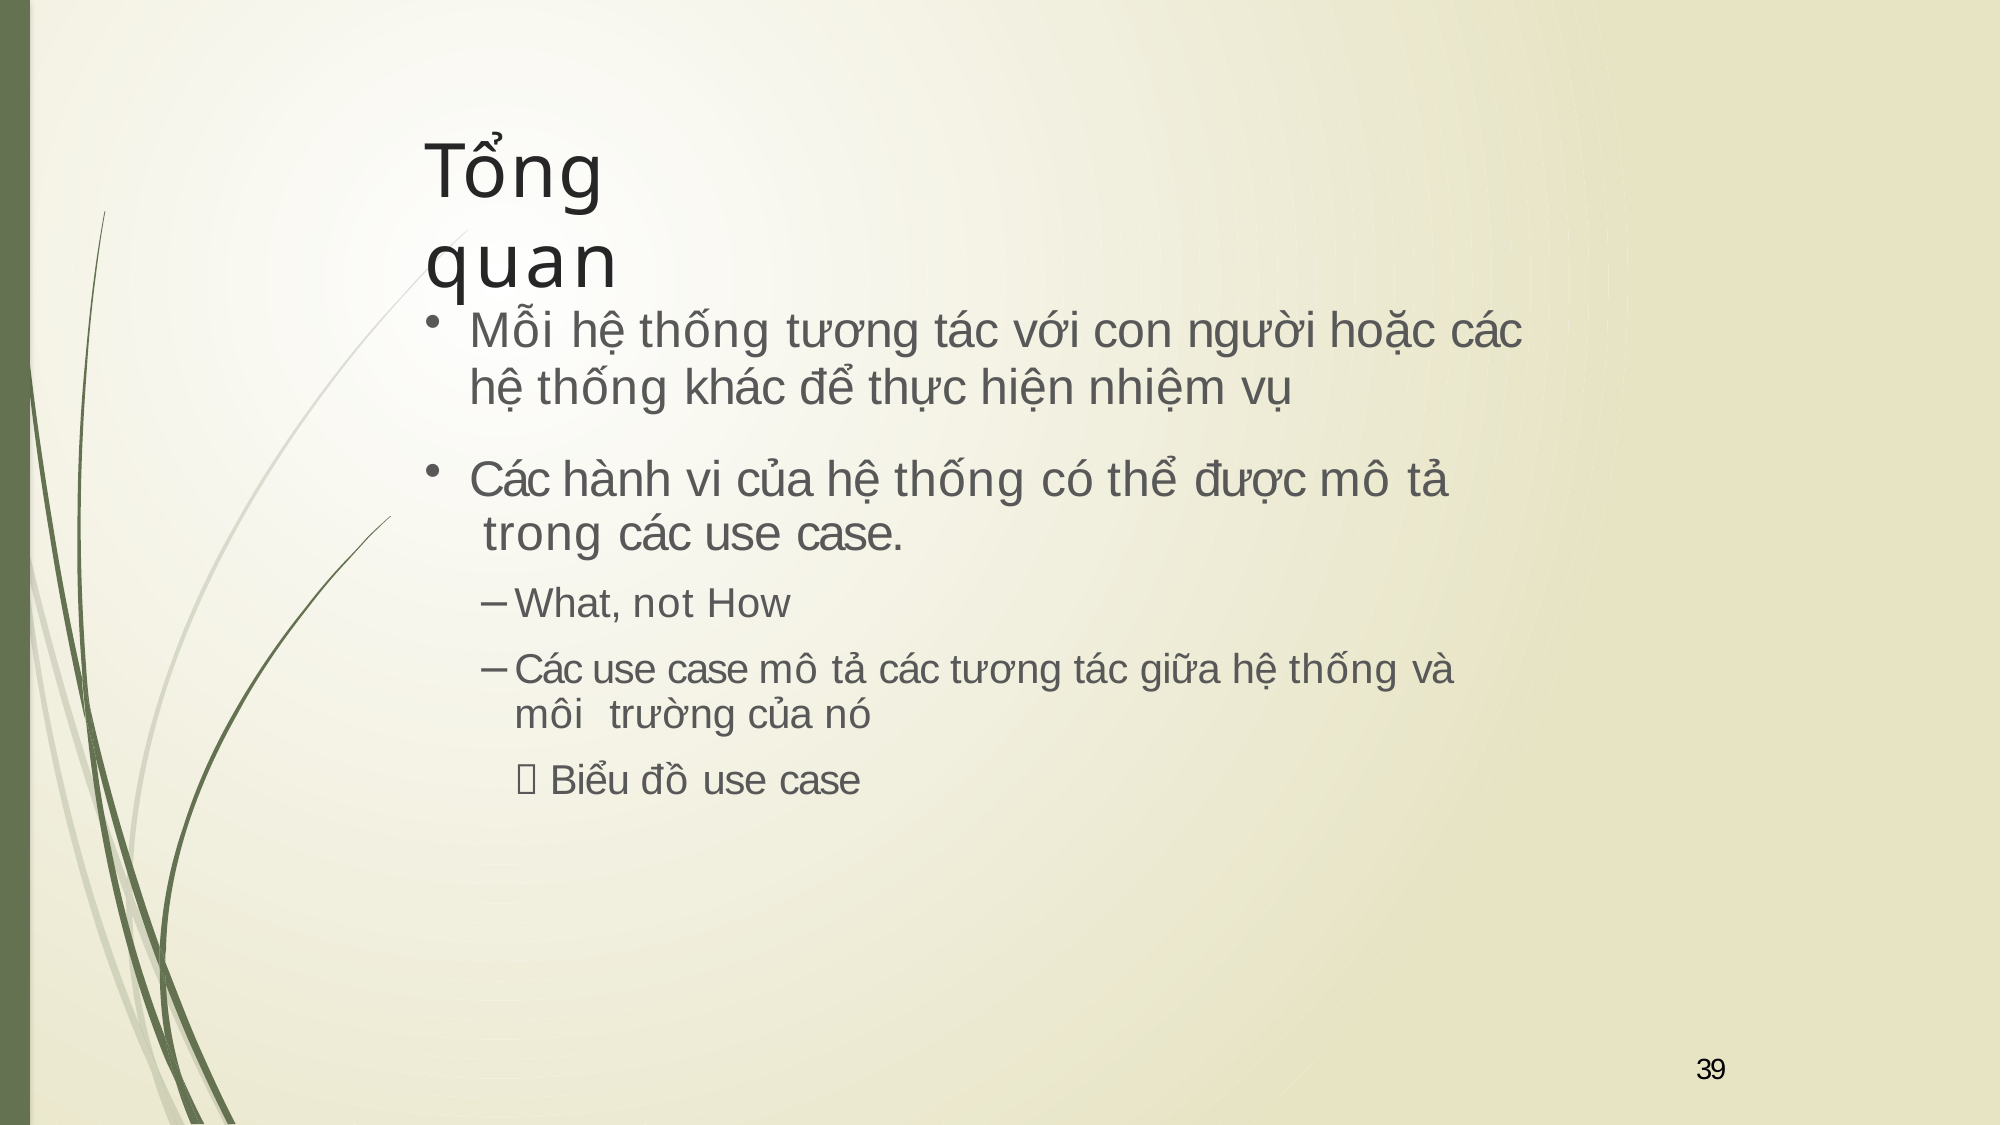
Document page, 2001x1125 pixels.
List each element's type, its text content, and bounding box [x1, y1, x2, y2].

slide_number 39 [1689, 1049, 1736, 1125]
text_box Mỗi hệ thống tương tác với con người hoặc các hệ thống khác để thực hiện nhiệm vụ Các hành vi của hệ thống có thể được mô tả trong các use case. What, not How Các use case mô tả các tương tác giữa hệ thống và môi trường của nó  Biểu đồ use case [422, 298, 1532, 803]
title Tổng quan [422, 119, 802, 310]
